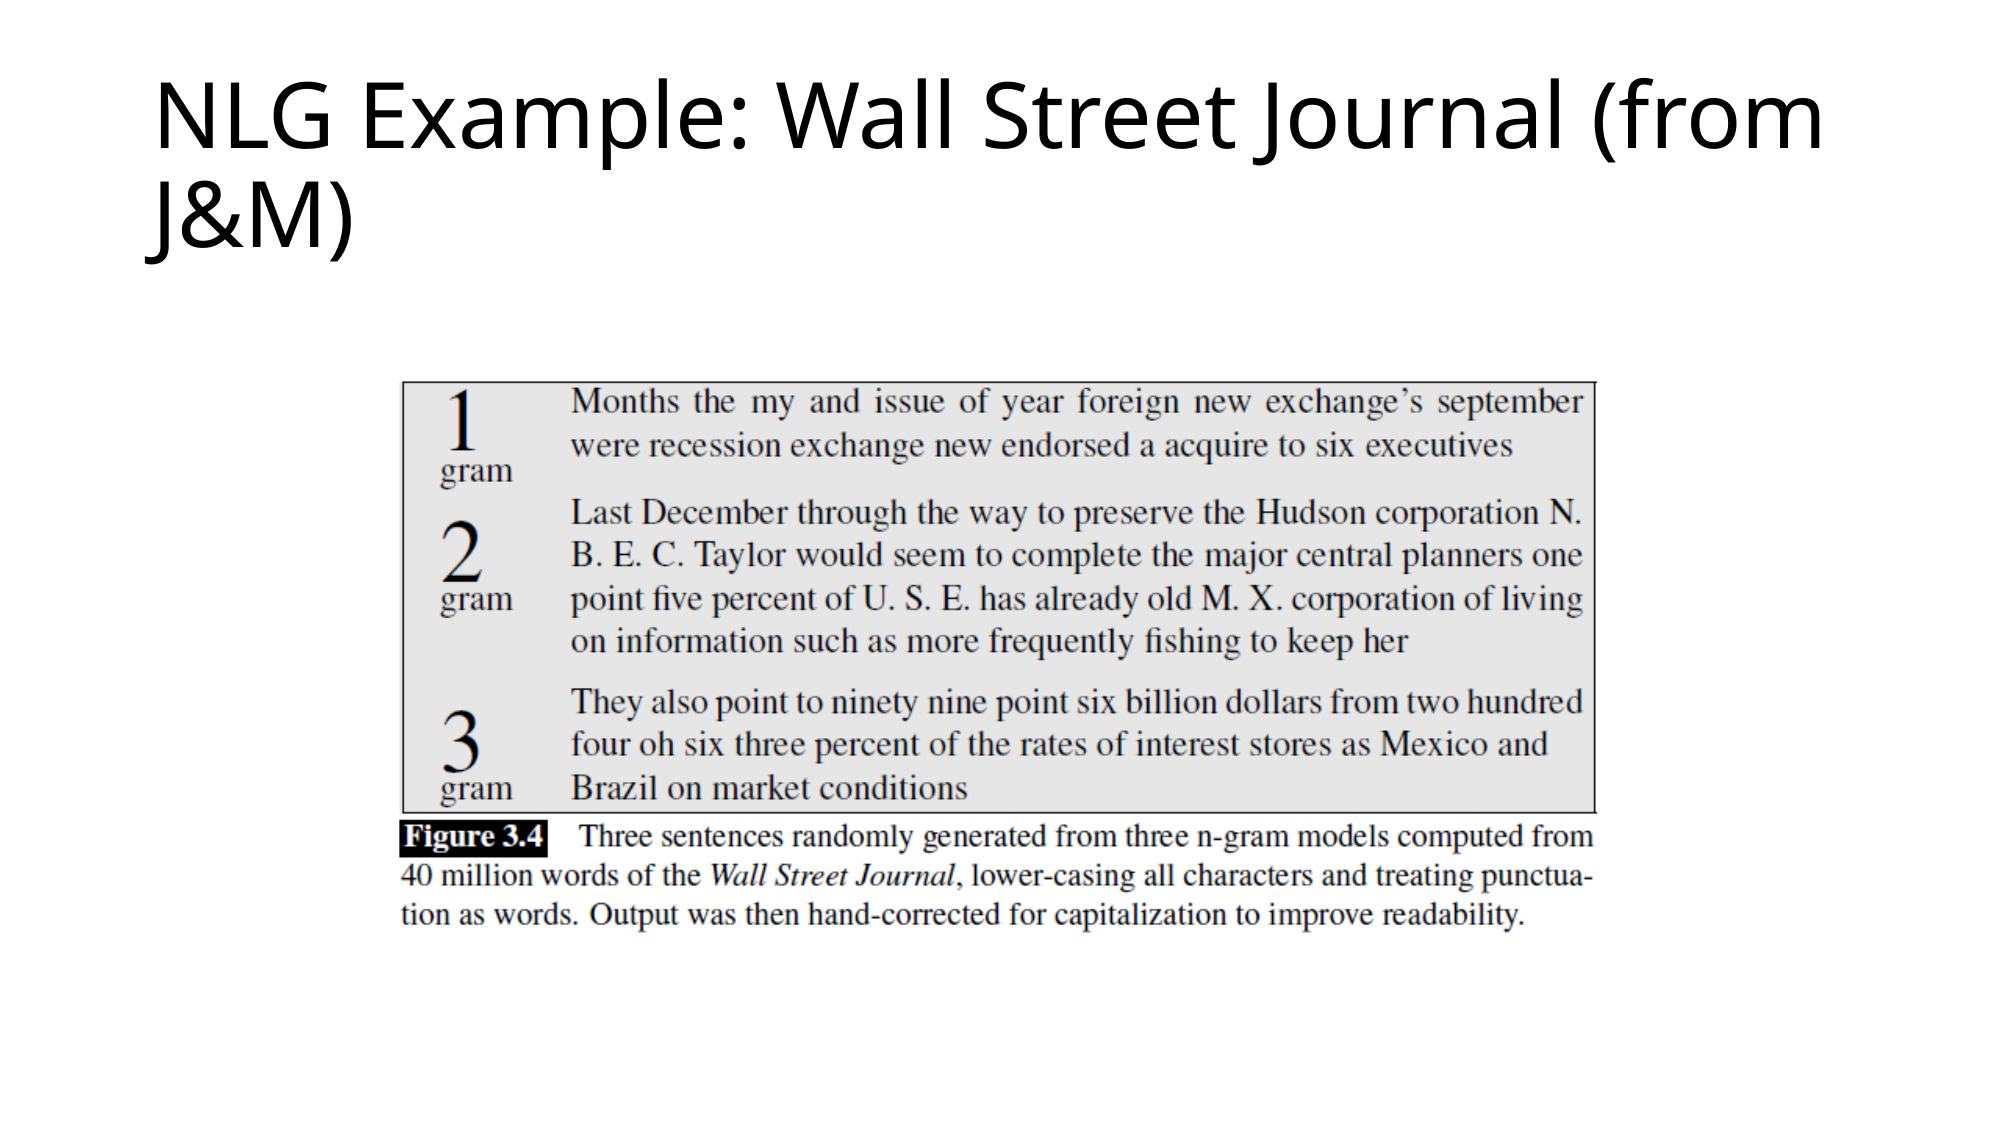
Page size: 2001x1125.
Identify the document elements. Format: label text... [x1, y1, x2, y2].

title NLG Example: Wall Street Journal (from J&M) [137, 59, 1863, 278]
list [398, 377, 1602, 936]
